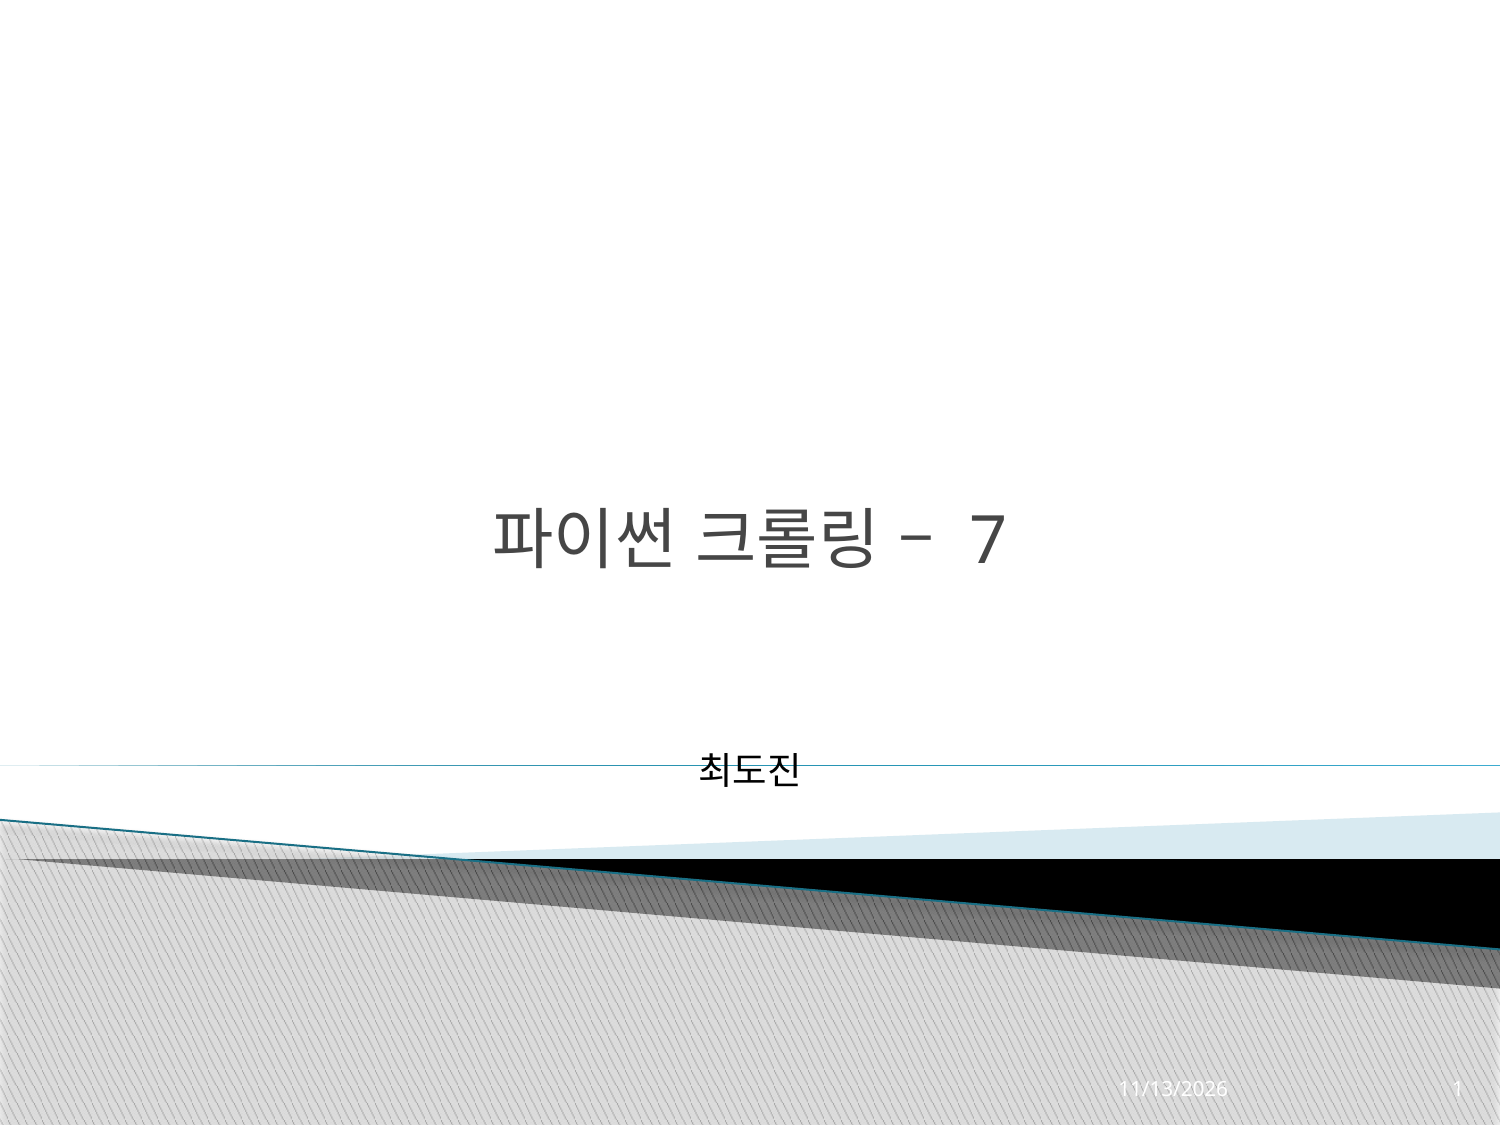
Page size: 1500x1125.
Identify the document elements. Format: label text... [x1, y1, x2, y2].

picture [5, 859, 1500, 989]
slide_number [1103, 1051, 1418, 1112]
text_box 최도진 [549, 739, 951, 800]
title 파이썬 크롤링 – 7 [0, 160, 1500, 711]
slide_number 1 [1418, 1051, 1479, 1112]
